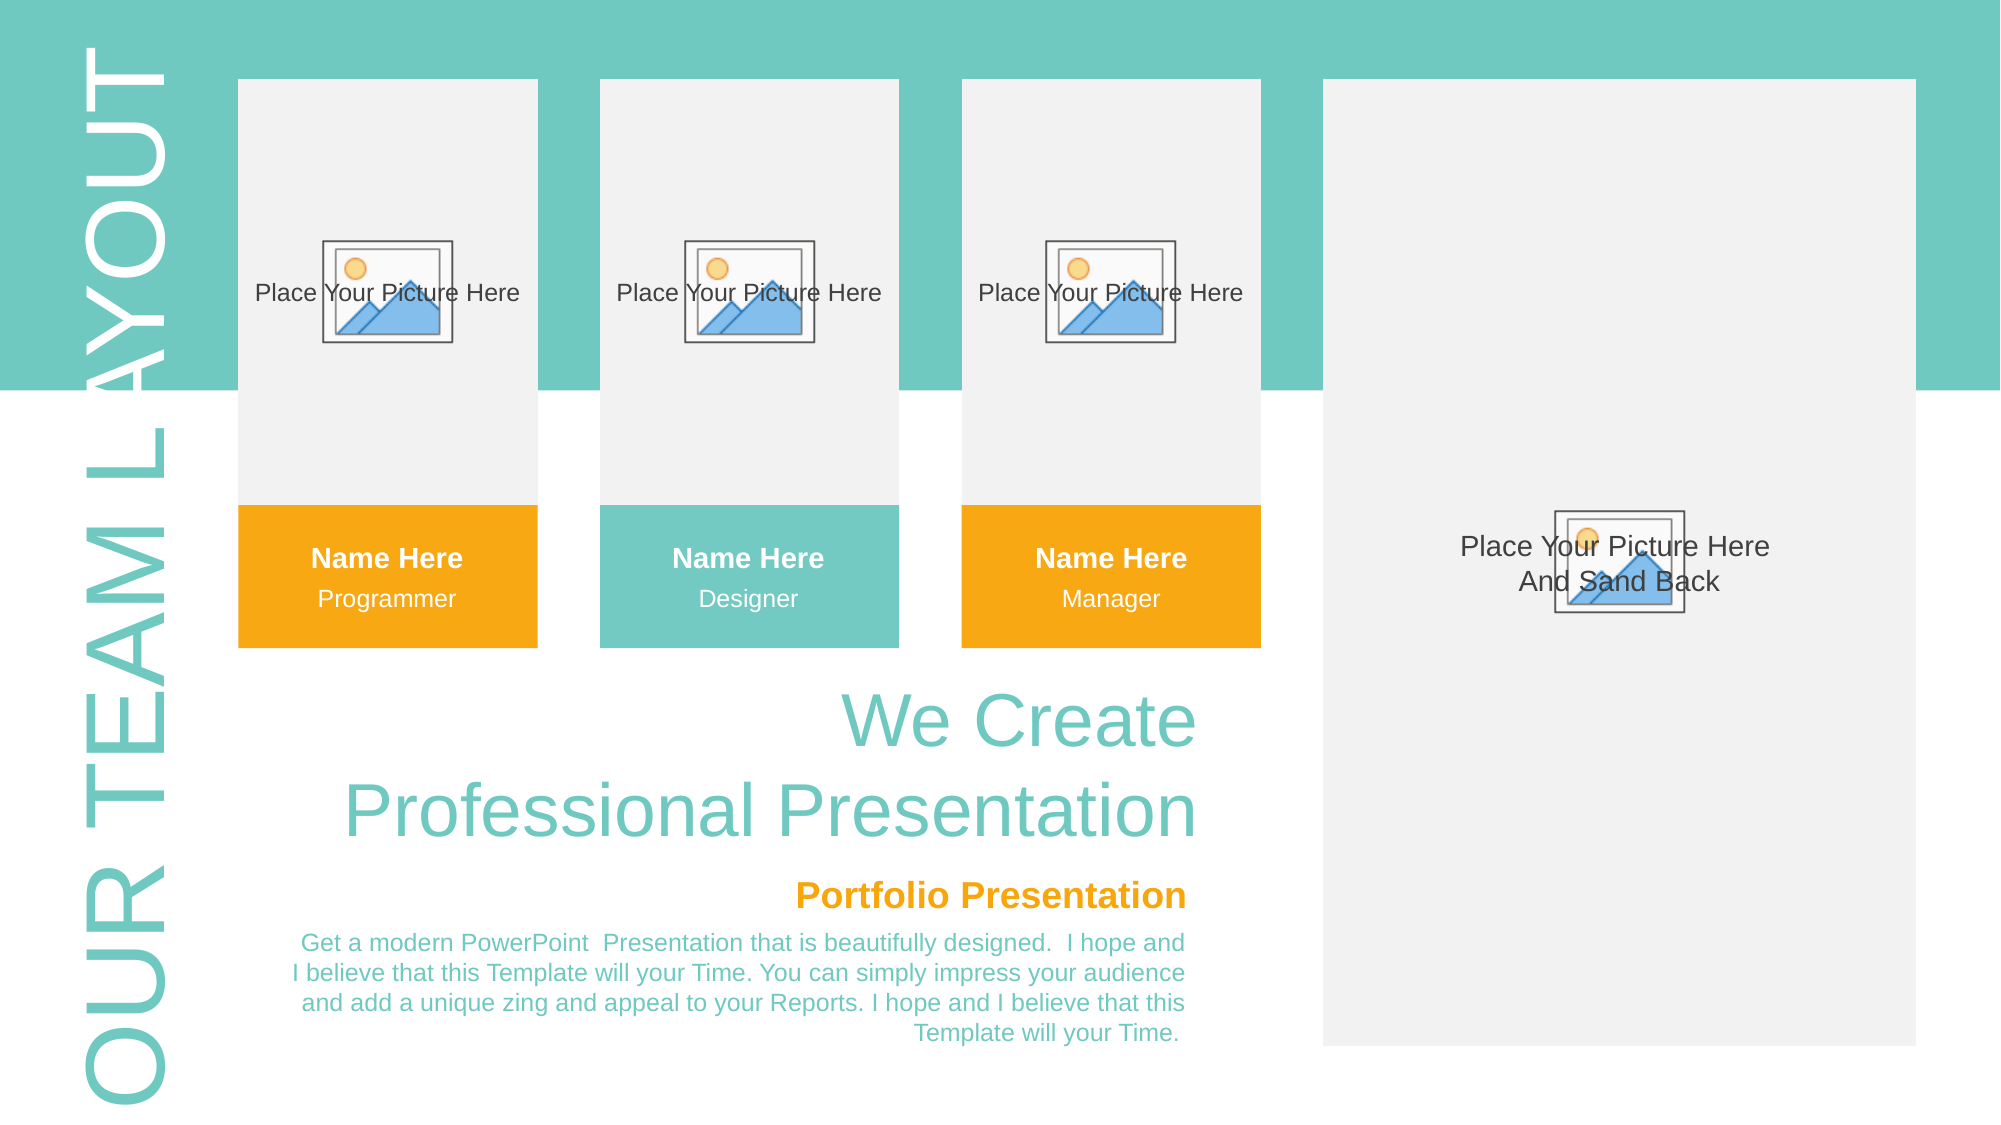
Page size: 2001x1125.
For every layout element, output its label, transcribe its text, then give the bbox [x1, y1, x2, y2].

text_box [291, 860, 1203, 1056]
text_box We Create Professional Presentation [329, 671, 1203, 852]
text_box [976, 536, 1247, 618]
picture [1323, 78, 1916, 1047]
picture [961, 78, 1261, 505]
text_box [961, 504, 1262, 649]
text_box [599, 504, 900, 649]
text_box OUR TEAM LAYOUT [44, 0, 194, 1125]
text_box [613, 536, 884, 618]
picture [600, 78, 900, 505]
picture [238, 78, 538, 505]
text_box [237, 504, 539, 649]
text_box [251, 536, 523, 618]
